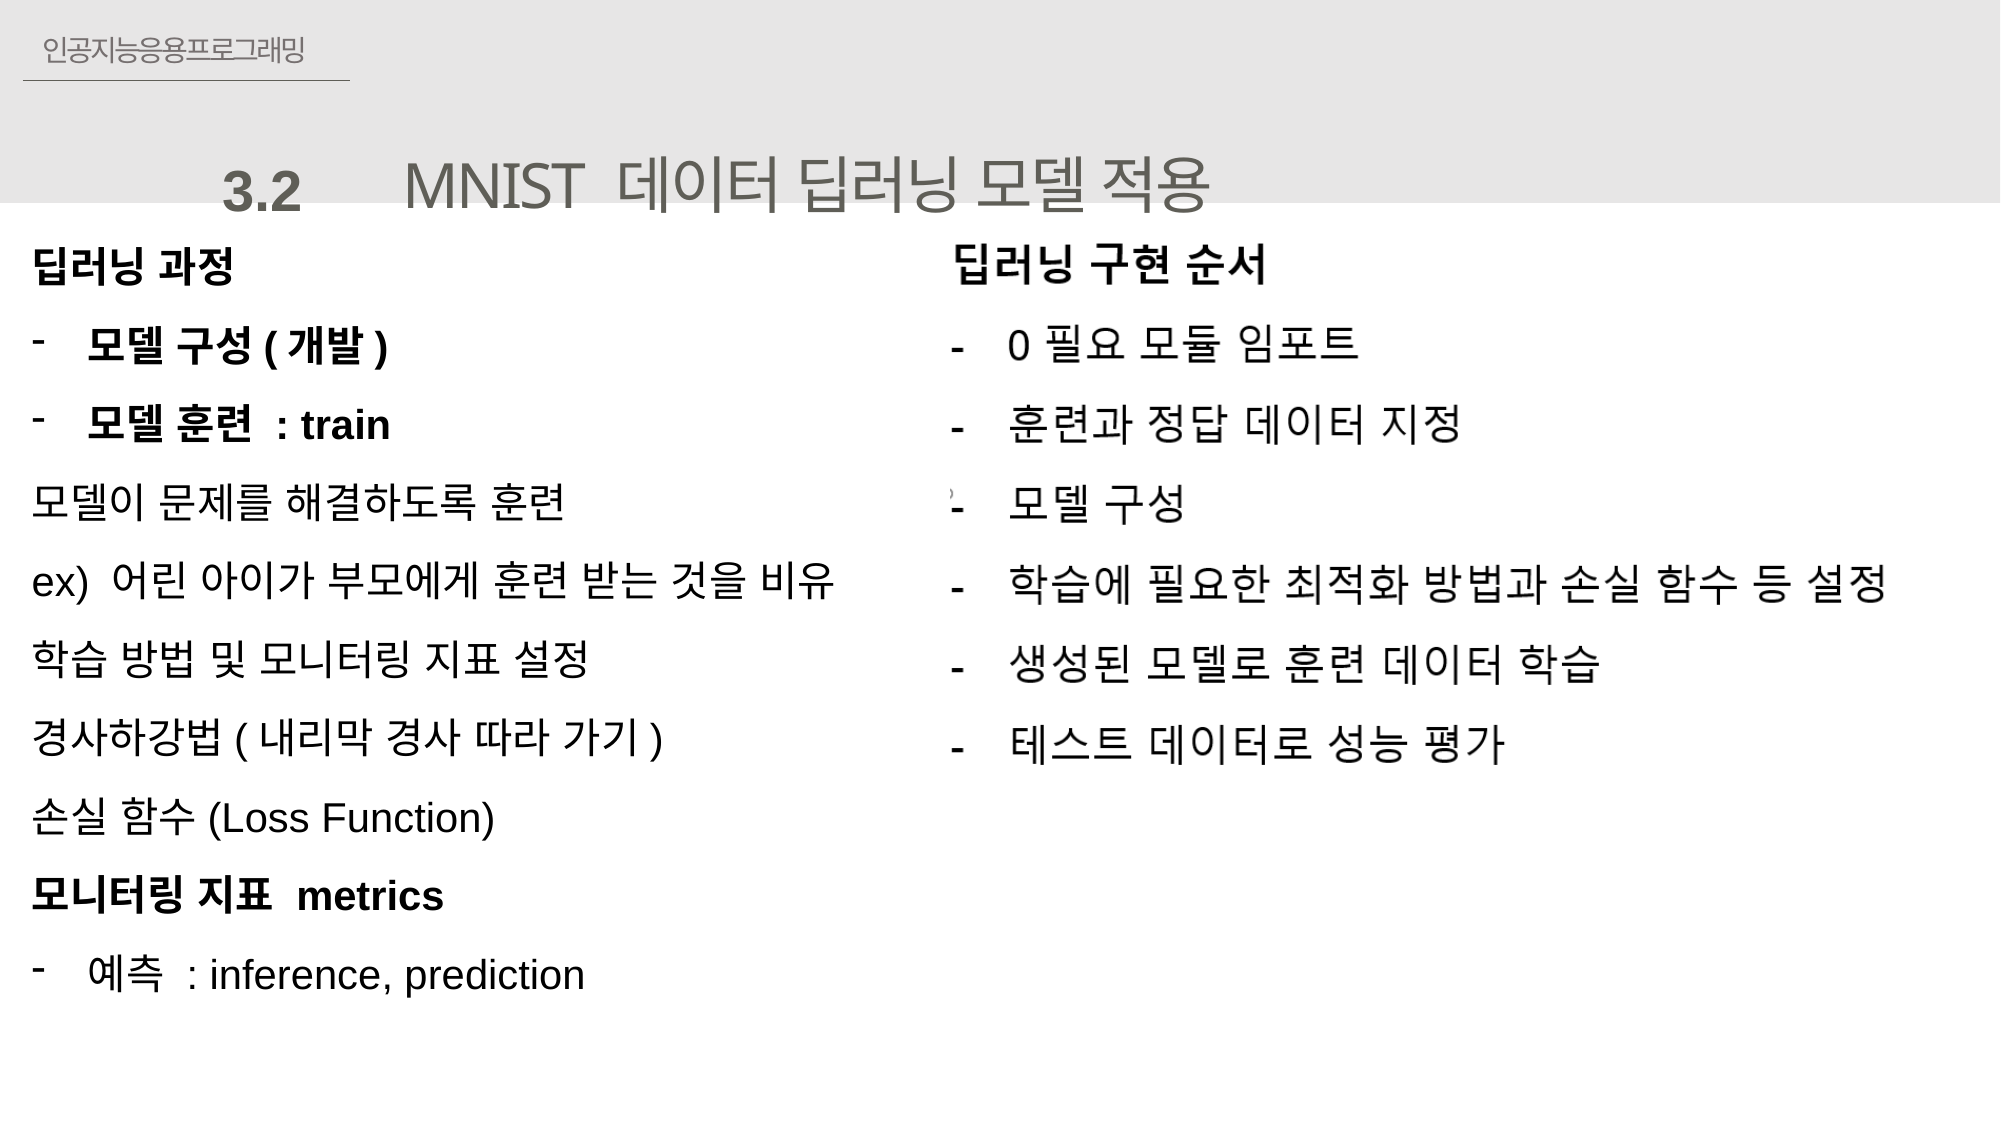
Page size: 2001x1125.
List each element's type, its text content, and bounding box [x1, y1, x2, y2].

title 3.2 MNIST 데이터 딥러닝 모델 적용 [219, 106, 1278, 212]
text_box 인공지능응용프로그래밍 [40, 30, 338, 68]
text_box 딥러닝 과정 모델 구성(개발) 모델 훈련 : train 모델이 문제를 해결하도록 훈련 ex) 어린 아이가 부모에게 훈련 받는 것을 비유 학습 방법 및 모니터링 지표 설정 경사하강법(내리막 경사 따라 가기) 손실 함수(Loss Function) 모니터링 지표 metrics 예측 : inference, prediction [29, 212, 1664, 998]
picture [949, 231, 1917, 767]
